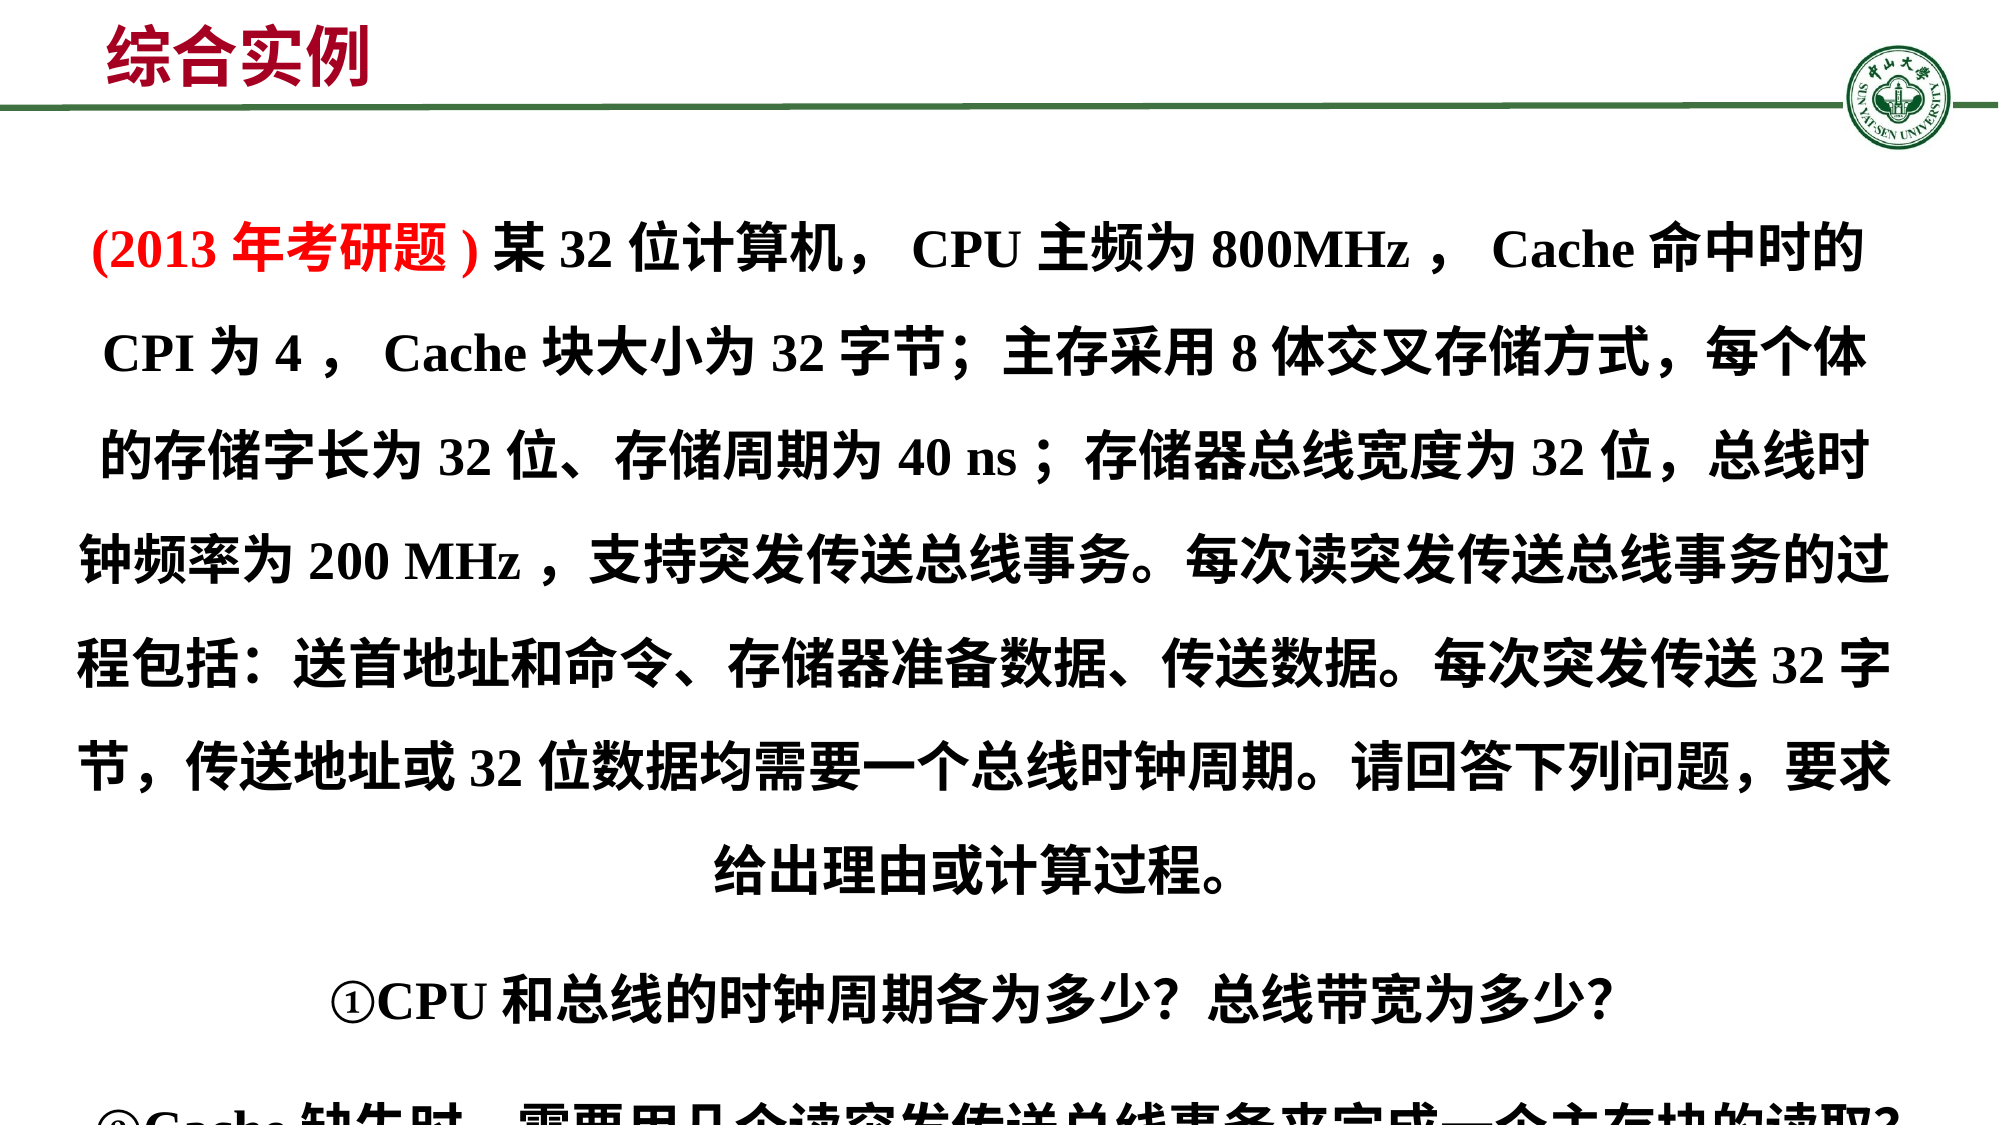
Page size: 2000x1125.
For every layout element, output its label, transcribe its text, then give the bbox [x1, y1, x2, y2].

list (2013年考研题)某32位计算机，CPU主频为800MHz，Cache命中时的CPI为4，Cache块大小为32字节；主存采用8体交叉存储方式，每个体的存储字长为32位、存储周期为40 ns；存储器总线宽度为32位，总线时钟频率为200 MHz，支持突发传送总线事务。每次读突发传送总线事务的过程包括：送首地址和命令、存储器准备数据、传送数据。每次突发传送32字节，传送地址或32位数据均需要一个总线时钟周期。请回答下列问题，要求给出理由或计算过程。 CPU和总线的时钟周期各为多少？总线带宽为多少？ Cache缺失时，需要用几个读突发传送总线事务来完成一个主存块的读取？ 存储器总线完成一次读突发传送总线事务所需的时间是多少？ 若程序 BP 执行过程中，共执行了 100 条指令，平均每条指令需进行 1.2 次访存，Cache缺失率为5%，不考虑替换等开销，则BP的CPU执行时间是多少？ [60, 166, 1910, 1059]
picture [1843, 42, 1953, 152]
title 综合实例 [90, 0, 1230, 102]
